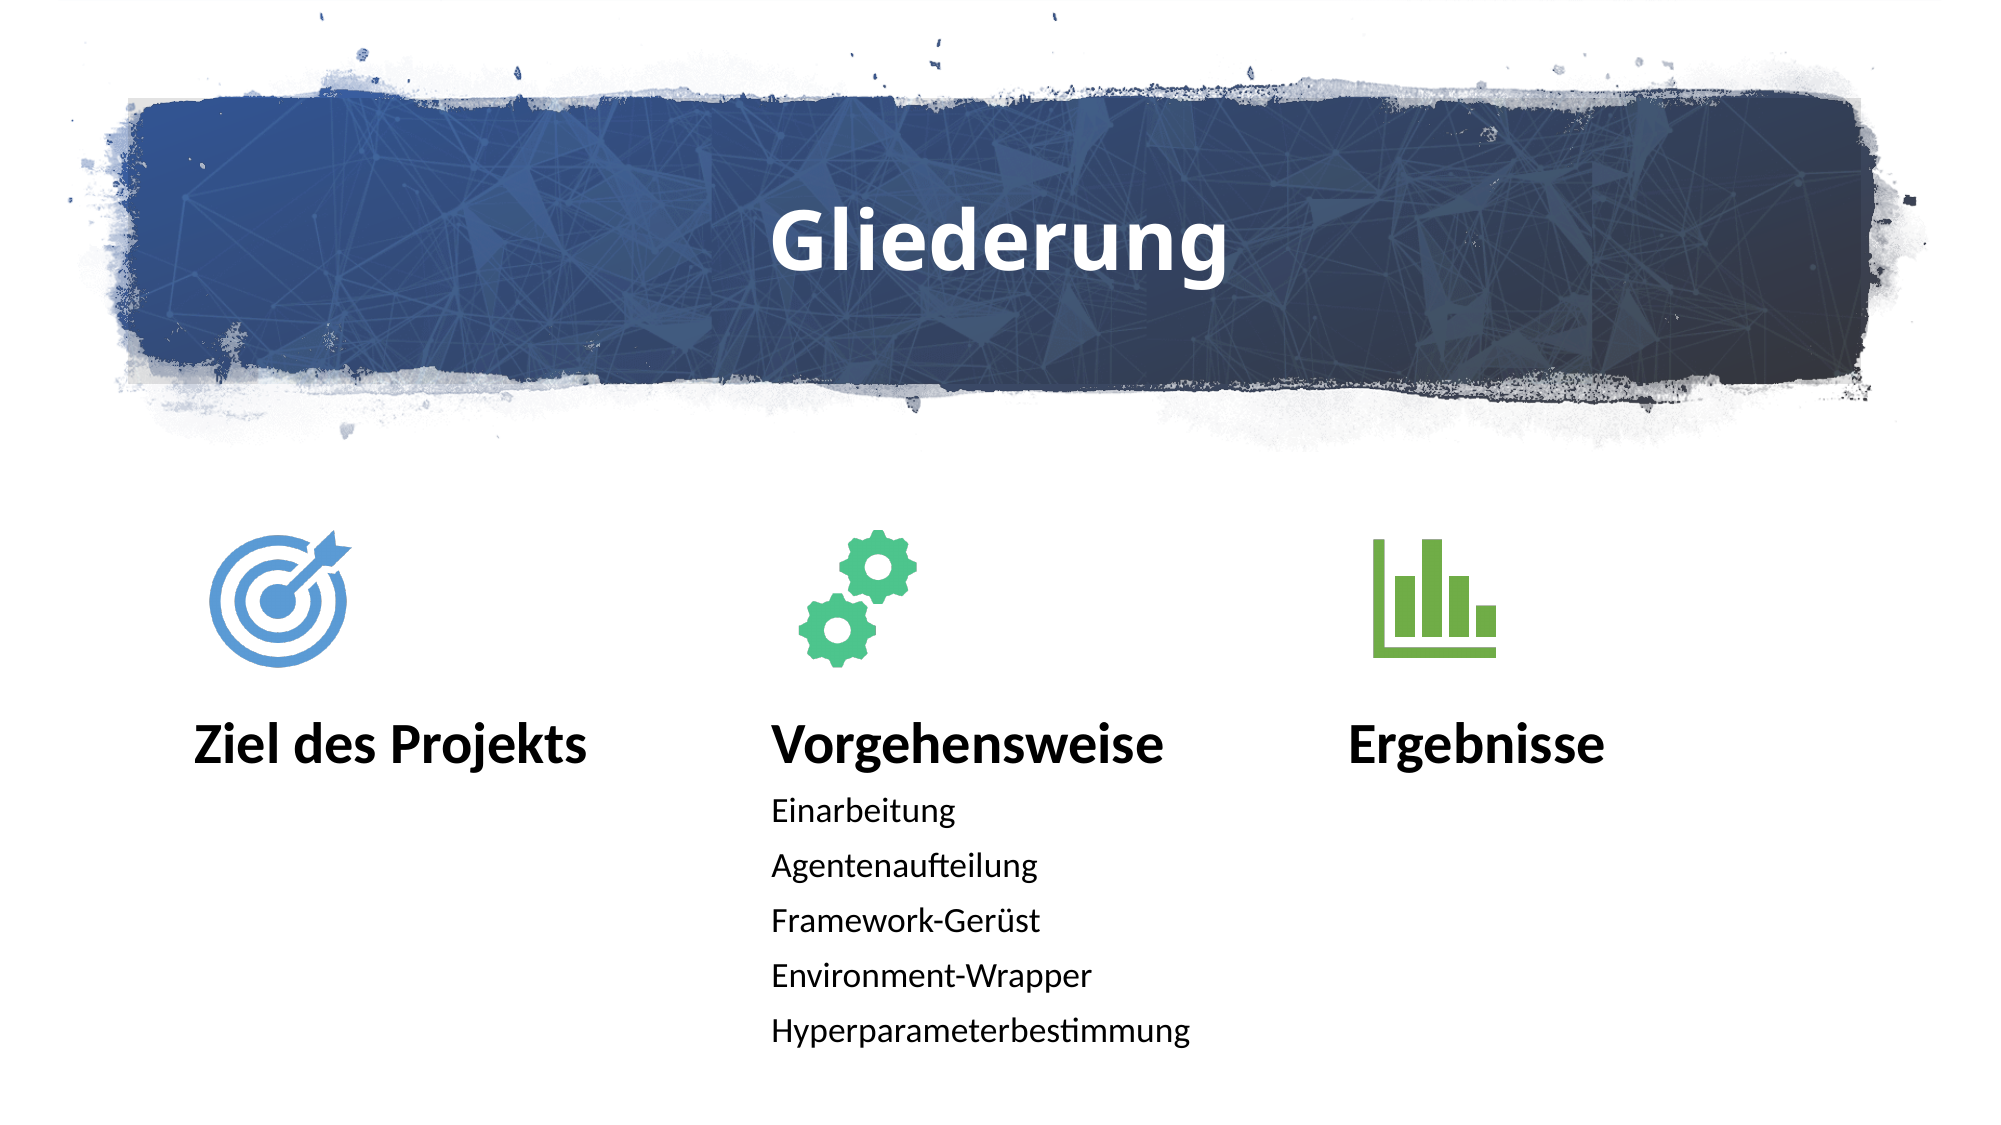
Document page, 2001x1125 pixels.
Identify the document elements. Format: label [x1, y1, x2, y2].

list [193, 515, 1841, 1062]
picture [0, 0, 2000, 1125]
